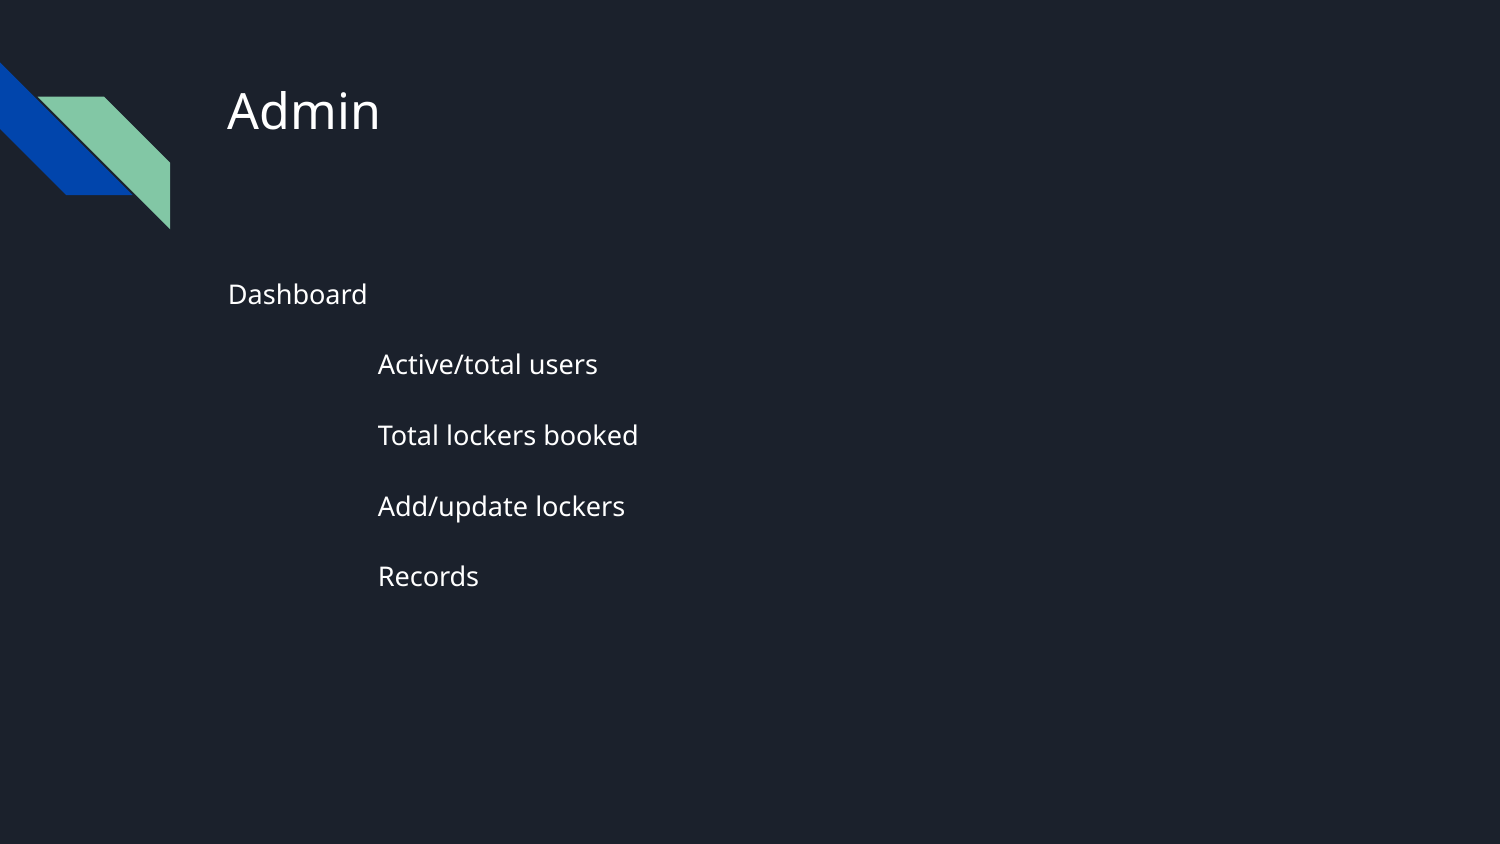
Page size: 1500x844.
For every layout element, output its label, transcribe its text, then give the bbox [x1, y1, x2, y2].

title Admin [212, 64, 1368, 215]
list Dashboard Active/total users Total lockers booked Add/update lockers Records [212, 257, 1368, 735]
